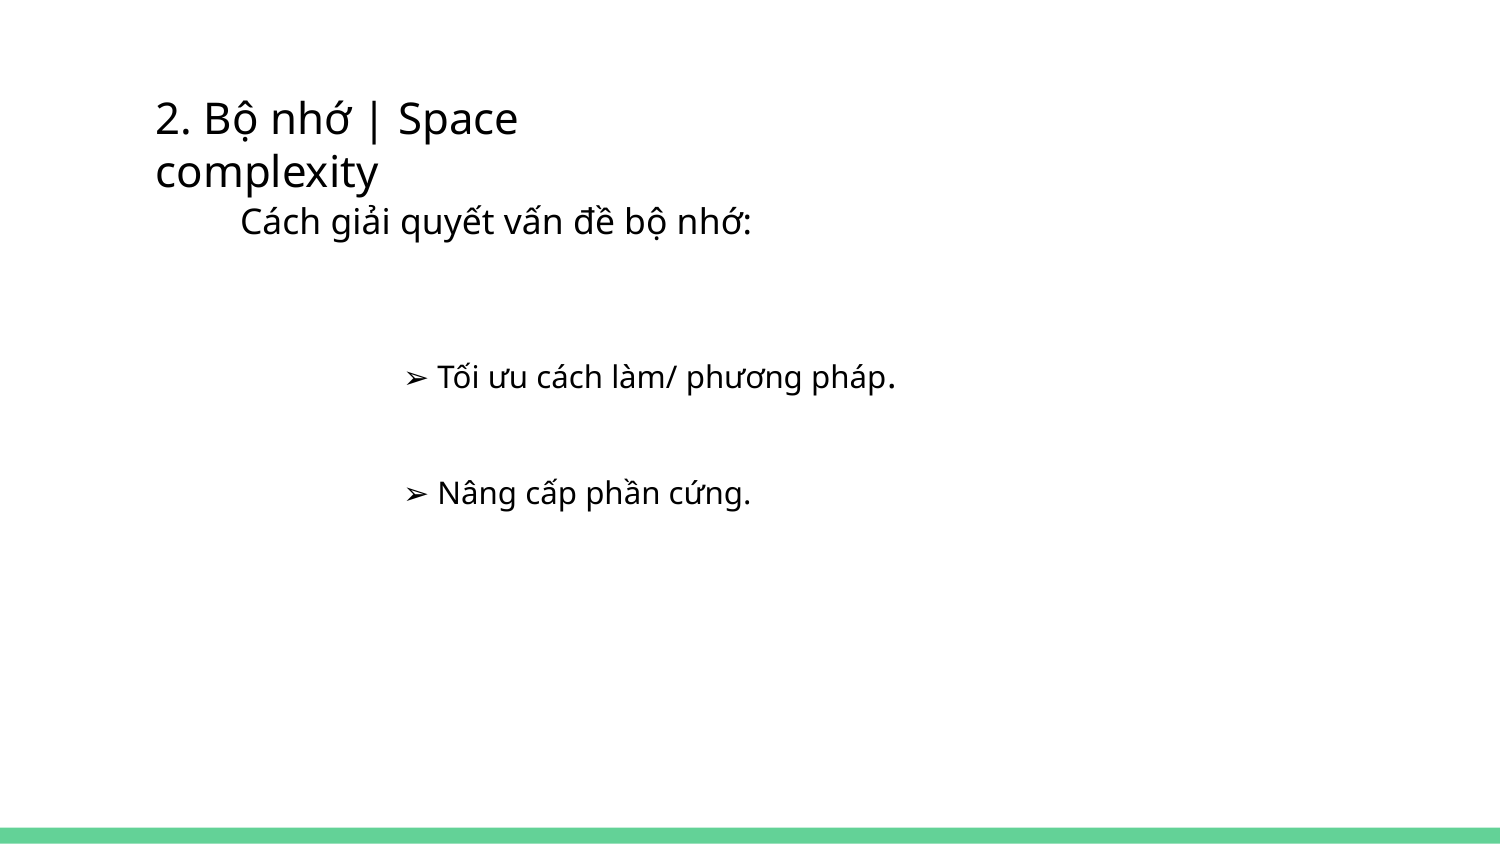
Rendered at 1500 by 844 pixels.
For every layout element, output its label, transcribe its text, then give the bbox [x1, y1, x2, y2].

text_box Cách giải quyết vấn đề bộ nhớ: [225, 184, 1180, 258]
text_box ➢ Nâng cấp phần cứng. [388, 458, 1092, 561]
text_box ➢ Tối ưu cách làm/ phương pháp. [388, 338, 1060, 411]
text_box 2. Bộ nhớ | Space complexity [140, 75, 767, 246]
